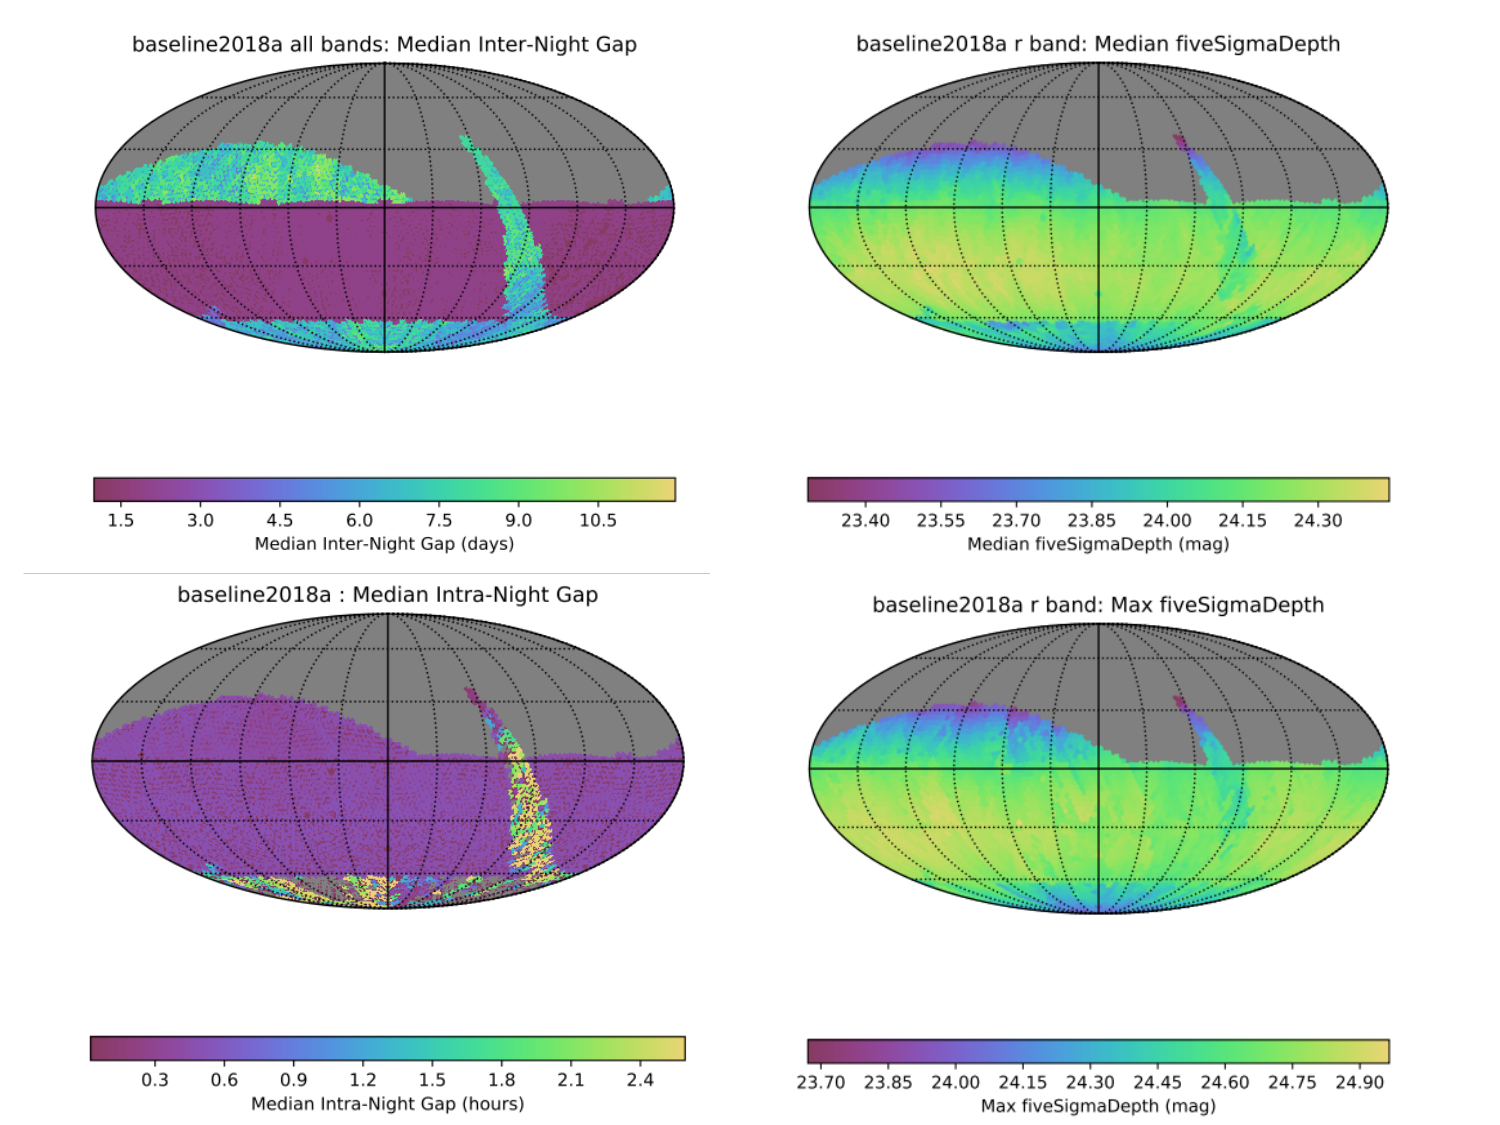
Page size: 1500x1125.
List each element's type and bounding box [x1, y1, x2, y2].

picture [742, 584, 1411, 1125]
picture [28, 23, 700, 564]
picture [742, 23, 1411, 564]
picture [23, 571, 710, 1125]
